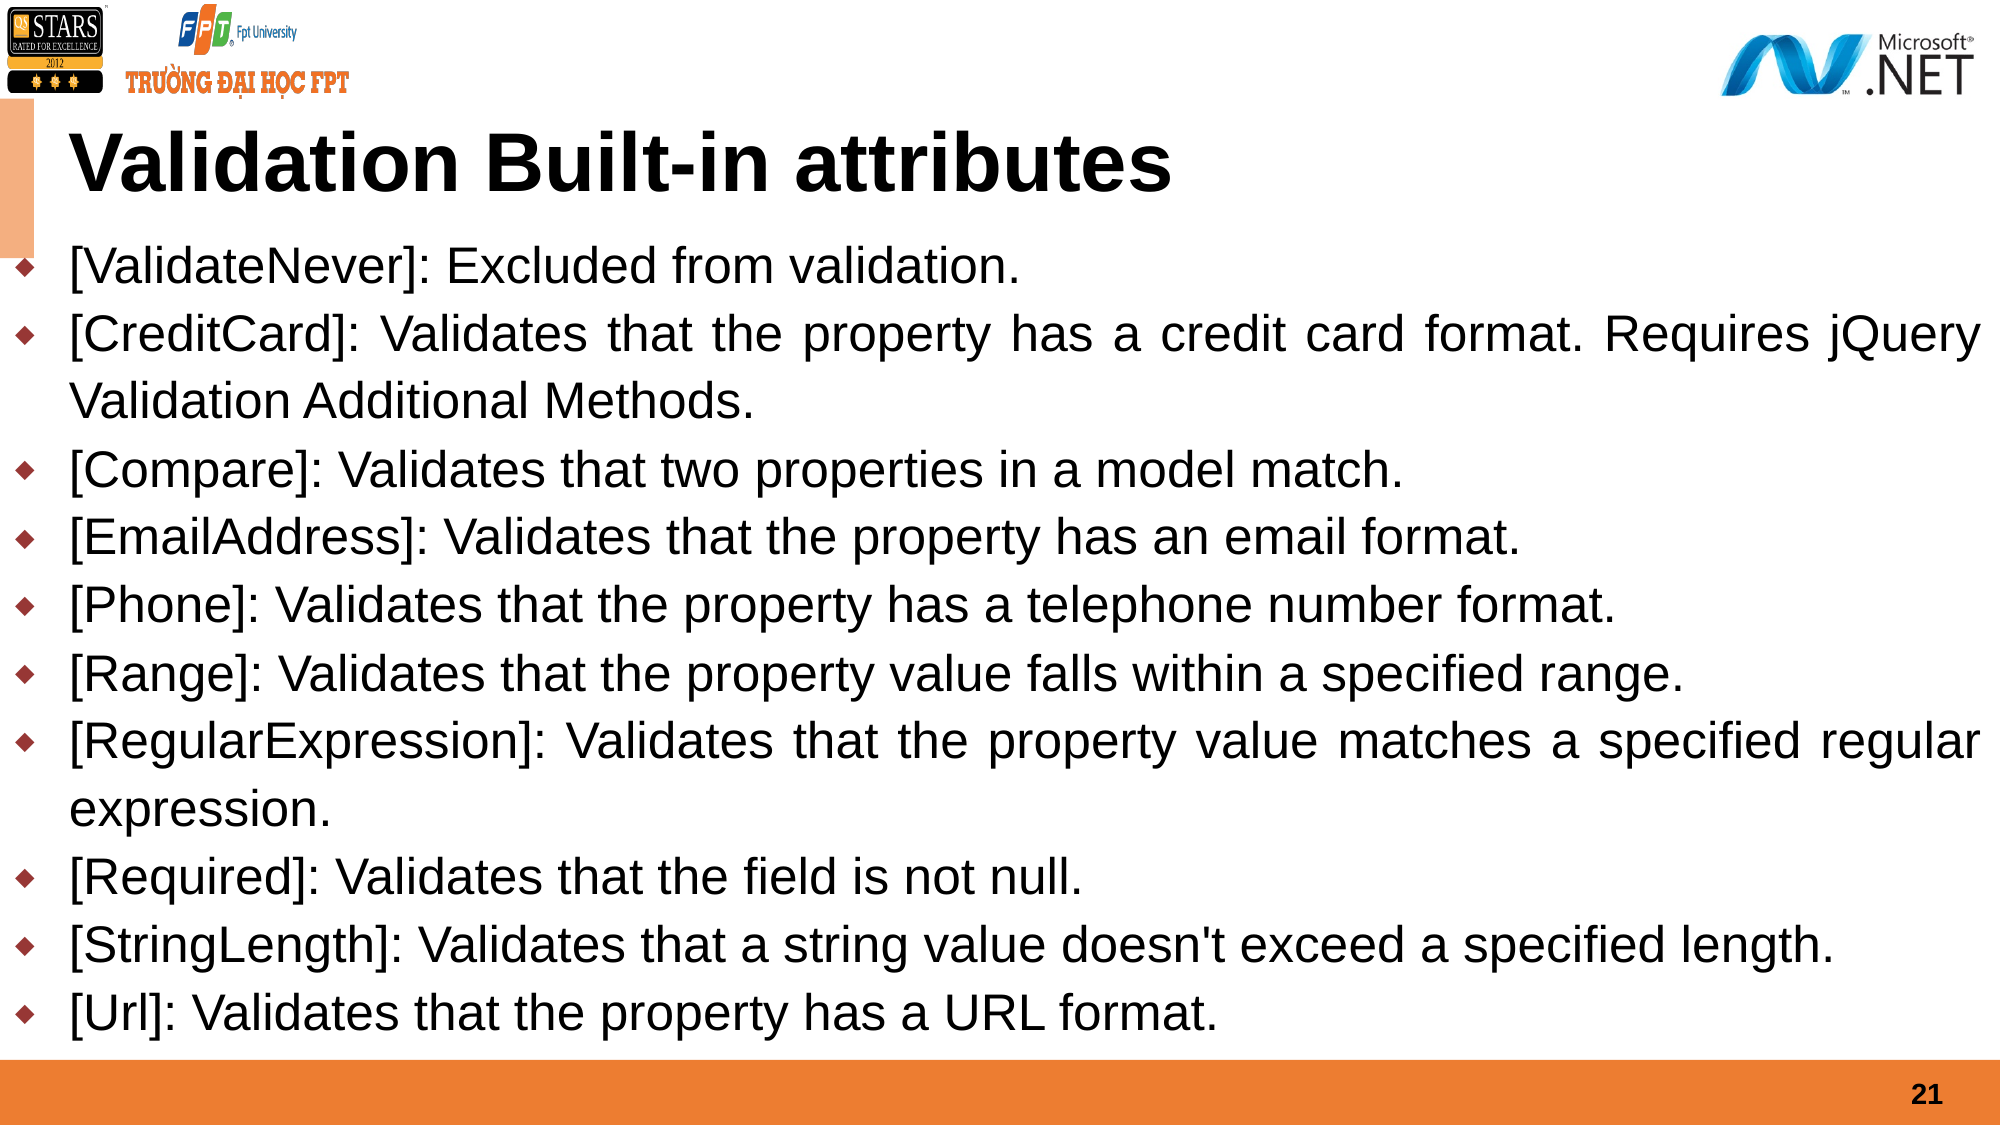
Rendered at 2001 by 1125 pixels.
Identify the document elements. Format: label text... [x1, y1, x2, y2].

picture [1685, 0, 2001, 129]
picture [7, 4, 349, 99]
title Validation Built-in attributes [53, 111, 2000, 217]
list [ValidateNever]: Excluded from validation. [CreditCard]: Validates that the property has a credit card format. Requires jQuery Validation Additional Methods. [Compare]: Validates that two properties in a model match. [EmailAddress]: Validates that the property has an email format. [Phone]: Validates that the property has a telephone number format. [Range]: Validates that the property value falls within a specified range. [RegularExpression]: Validates that the property value matches a specified regular expression. [Required]: Validates that the field is not null. [StringLength]: Validates that a string value doesn't exceed a specified length. [Url]: Validates that the property has a URL format. [0, 217, 2000, 1057]
slide_number 21 [1508, 1063, 1959, 1123]
